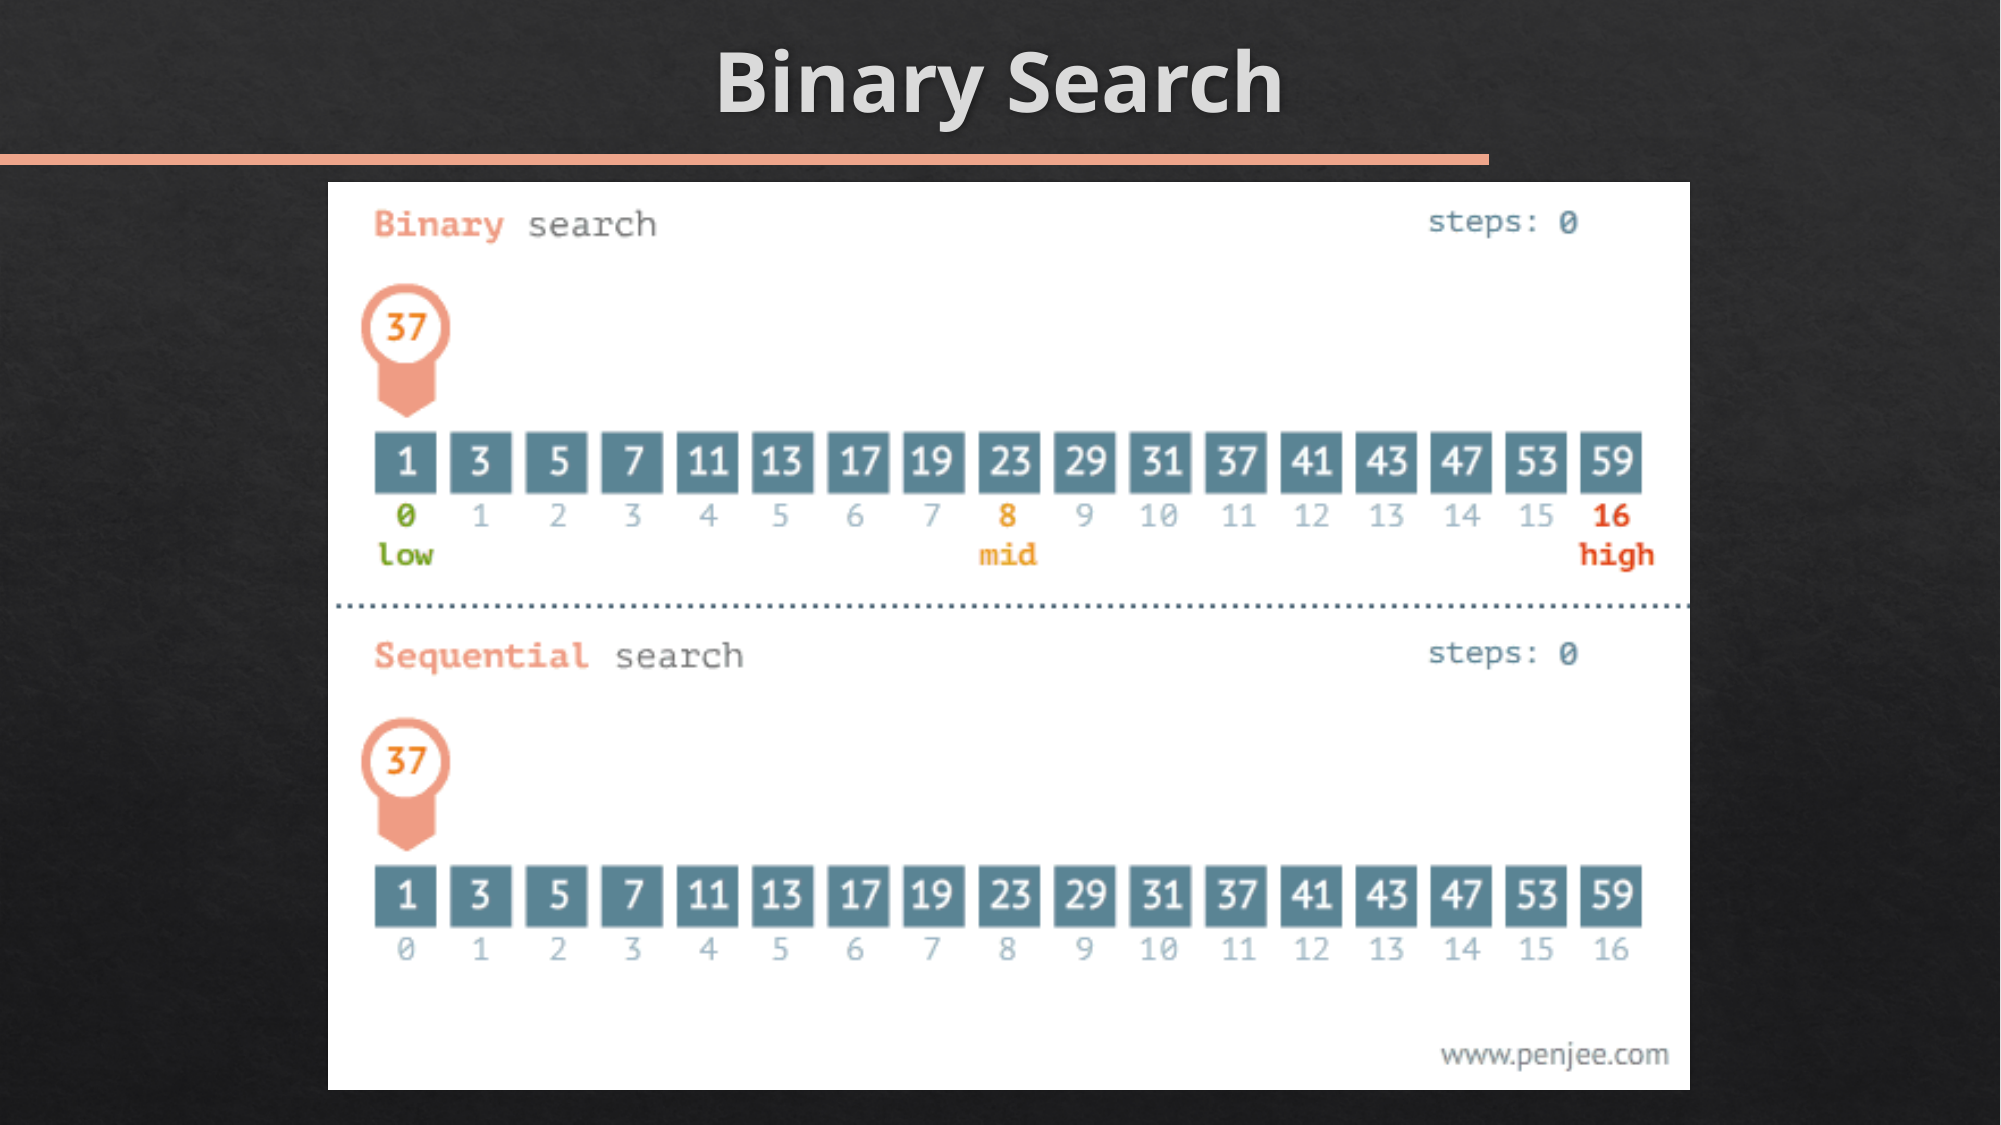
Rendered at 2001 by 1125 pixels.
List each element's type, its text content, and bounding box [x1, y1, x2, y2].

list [328, 182, 1690, 1090]
title Binary Search [0, 0, 2000, 160]
